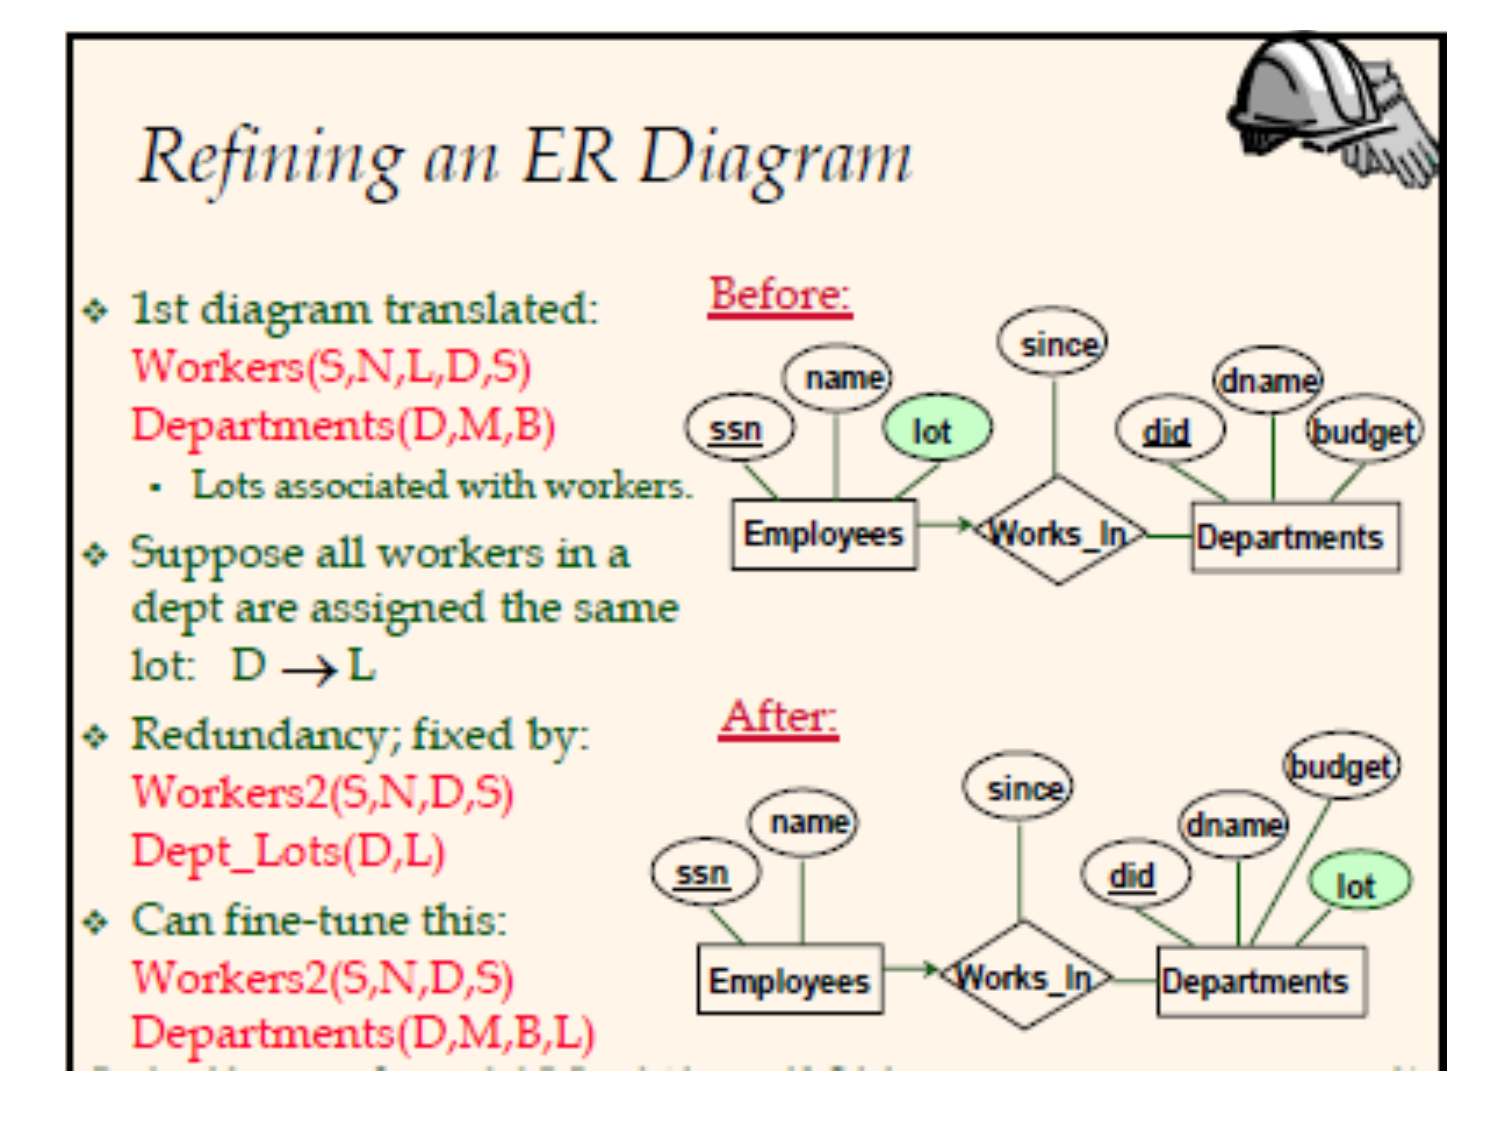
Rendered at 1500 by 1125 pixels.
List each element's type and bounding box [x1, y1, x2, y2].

picture [64, 30, 1448, 1071]
